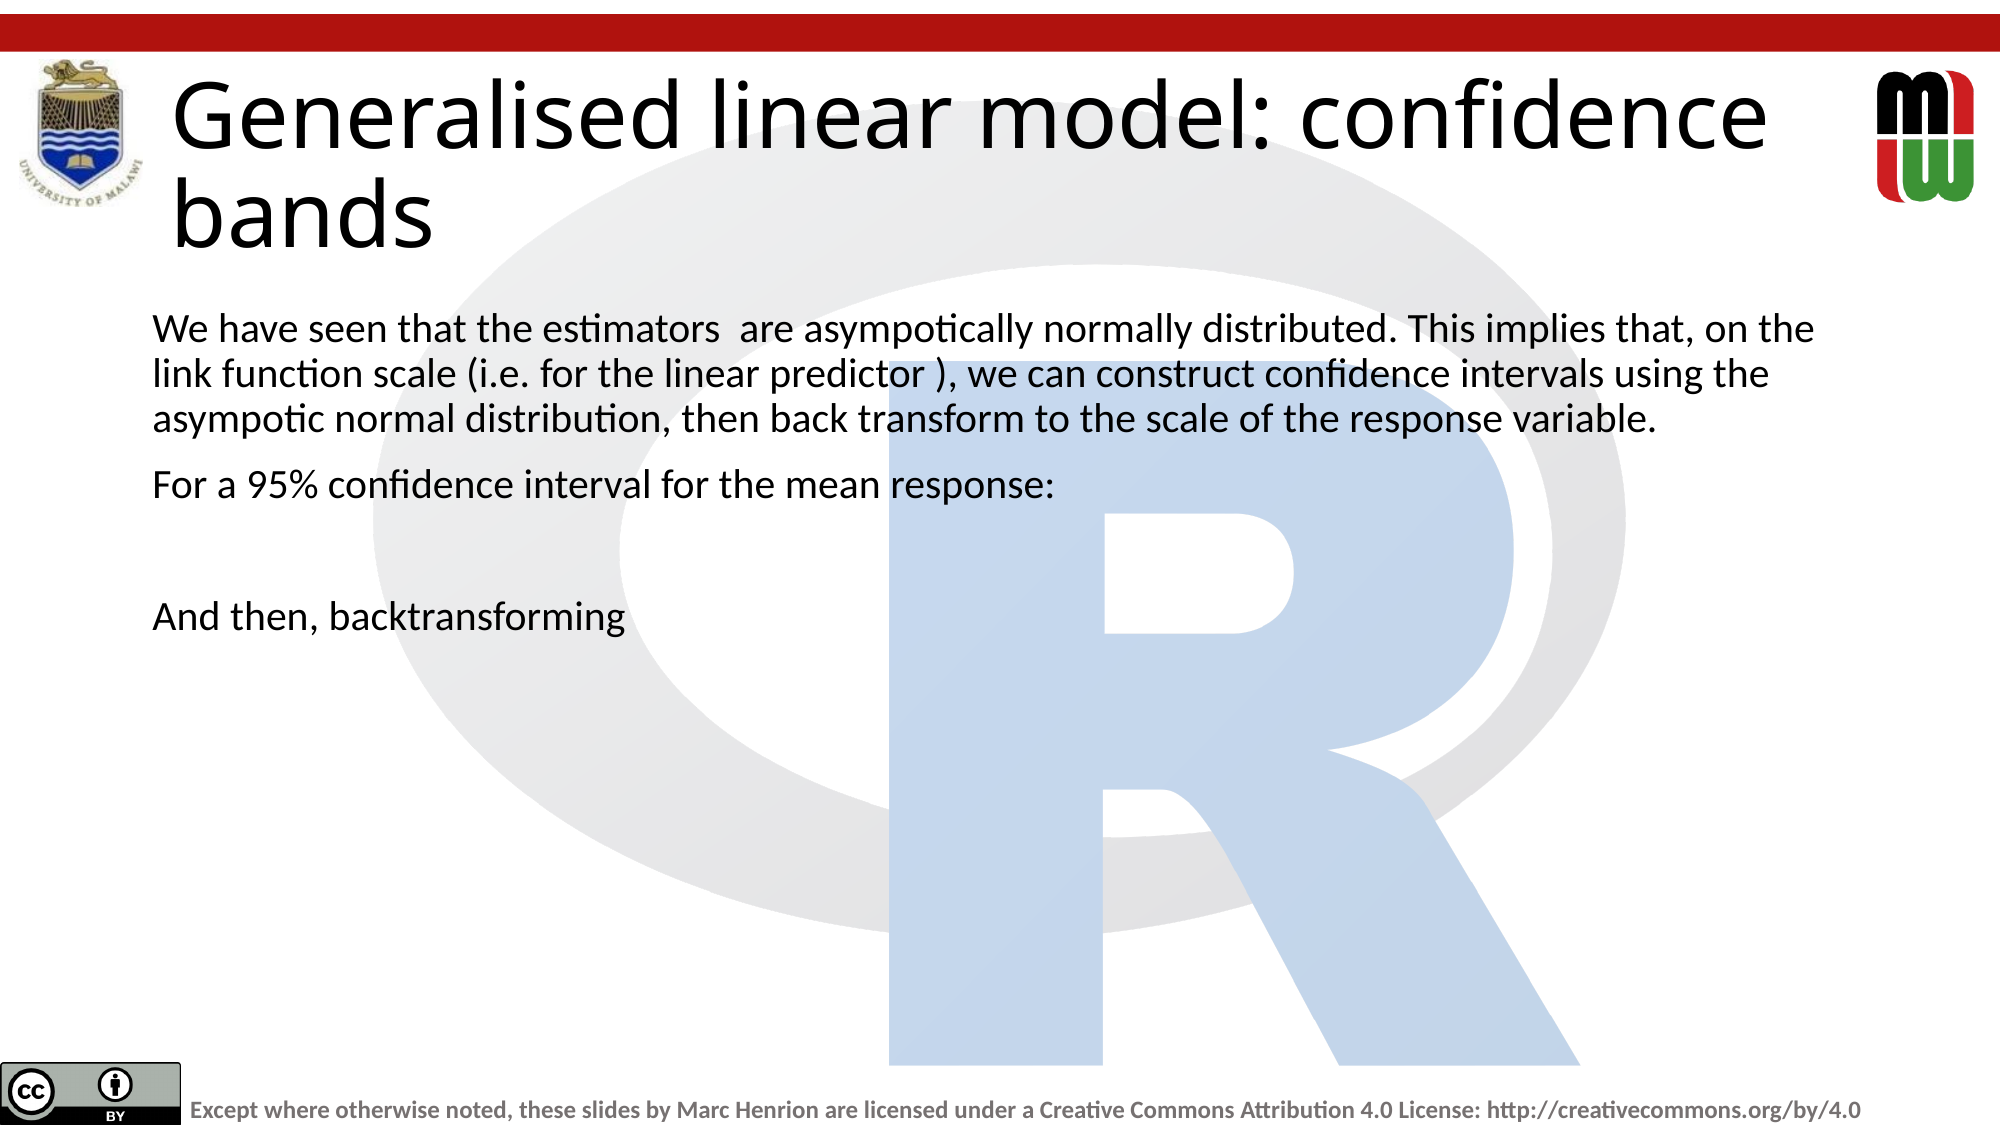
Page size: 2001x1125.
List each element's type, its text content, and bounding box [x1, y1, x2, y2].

picture [0, 1062, 181, 1125]
picture [19, 59, 143, 207]
title Generalised linear model: confidence bands [155, 59, 1851, 278]
